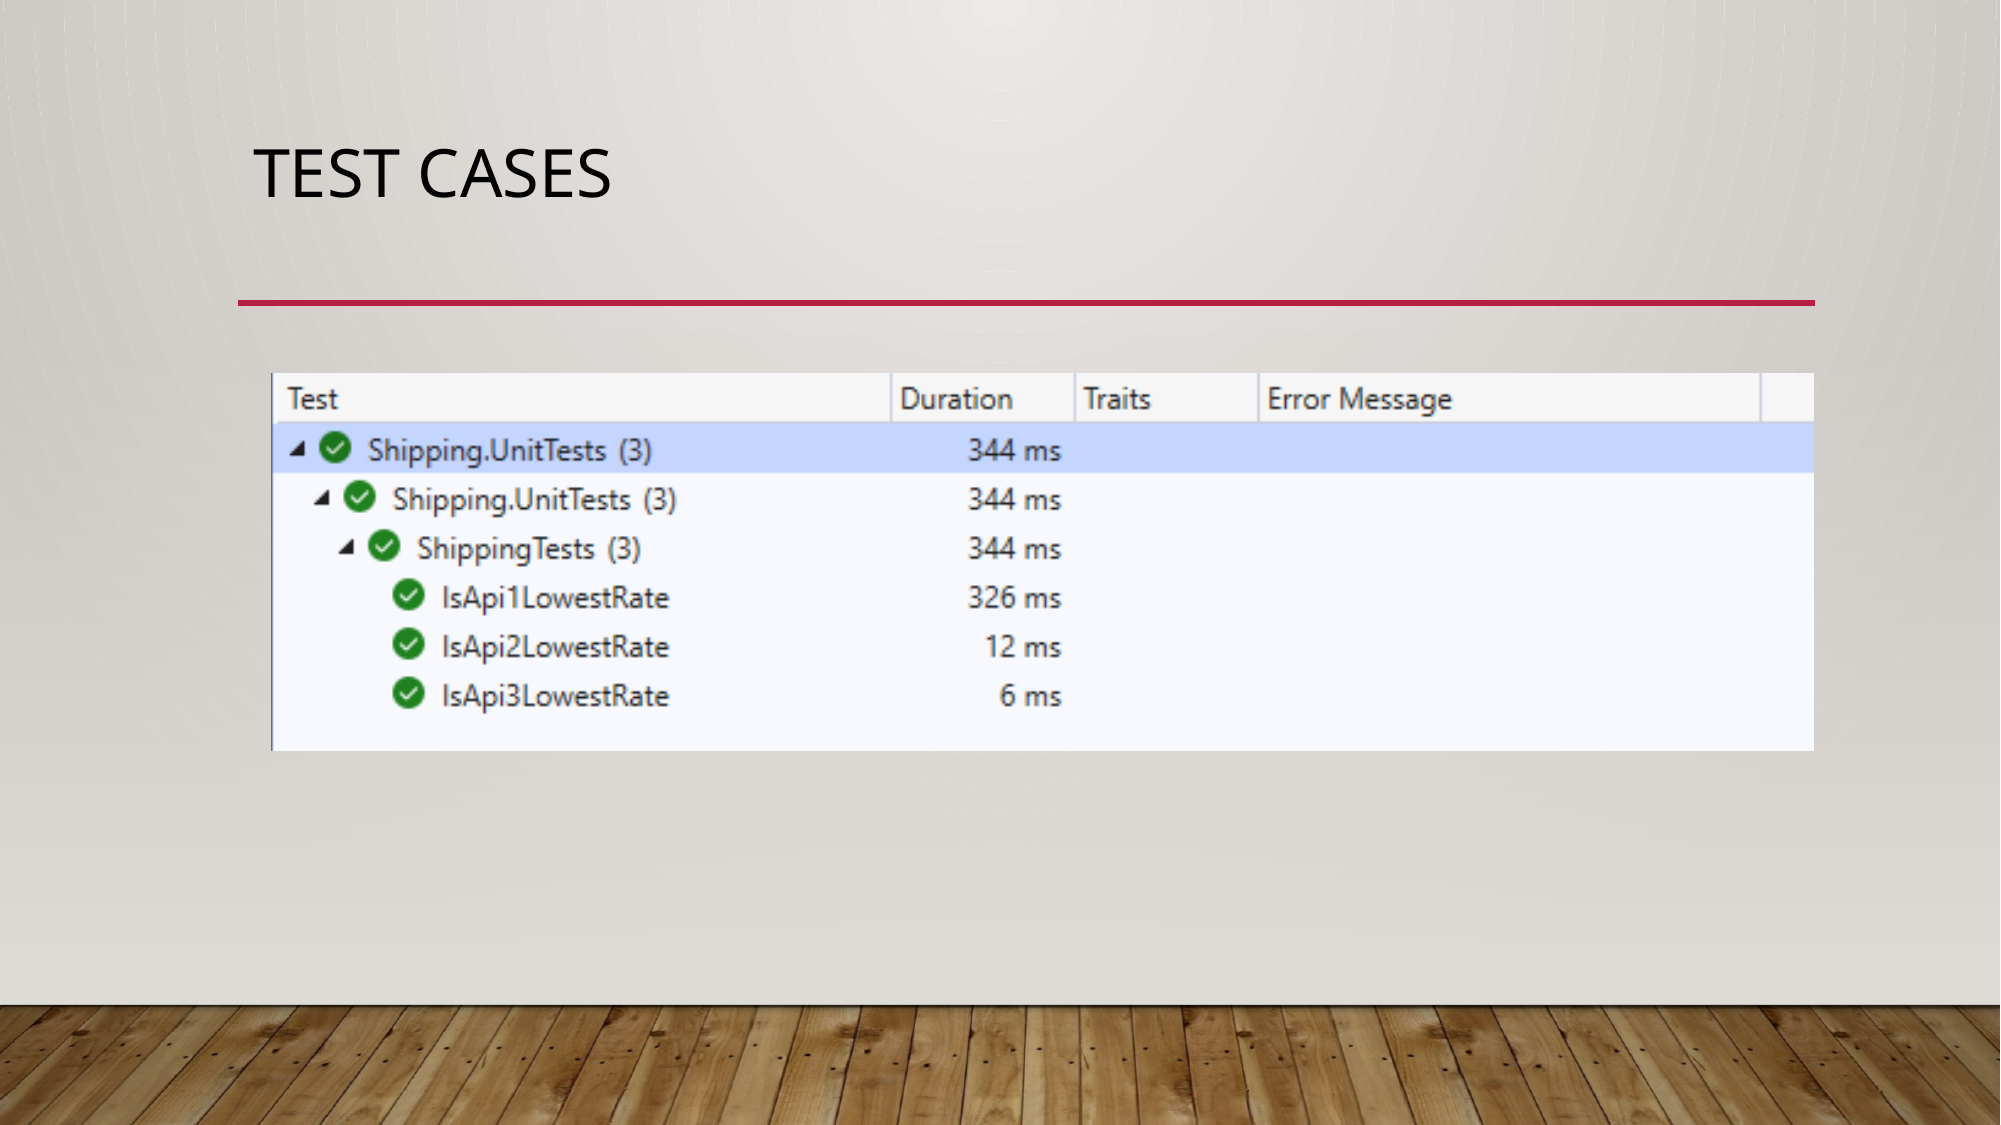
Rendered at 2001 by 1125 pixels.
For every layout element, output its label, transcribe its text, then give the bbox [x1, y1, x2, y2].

title TEST CASES [238, 131, 1814, 305]
picture [0, 1005, 2000, 1125]
picture [271, 373, 1814, 752]
text_box [974, 752, 1463, 1026]
